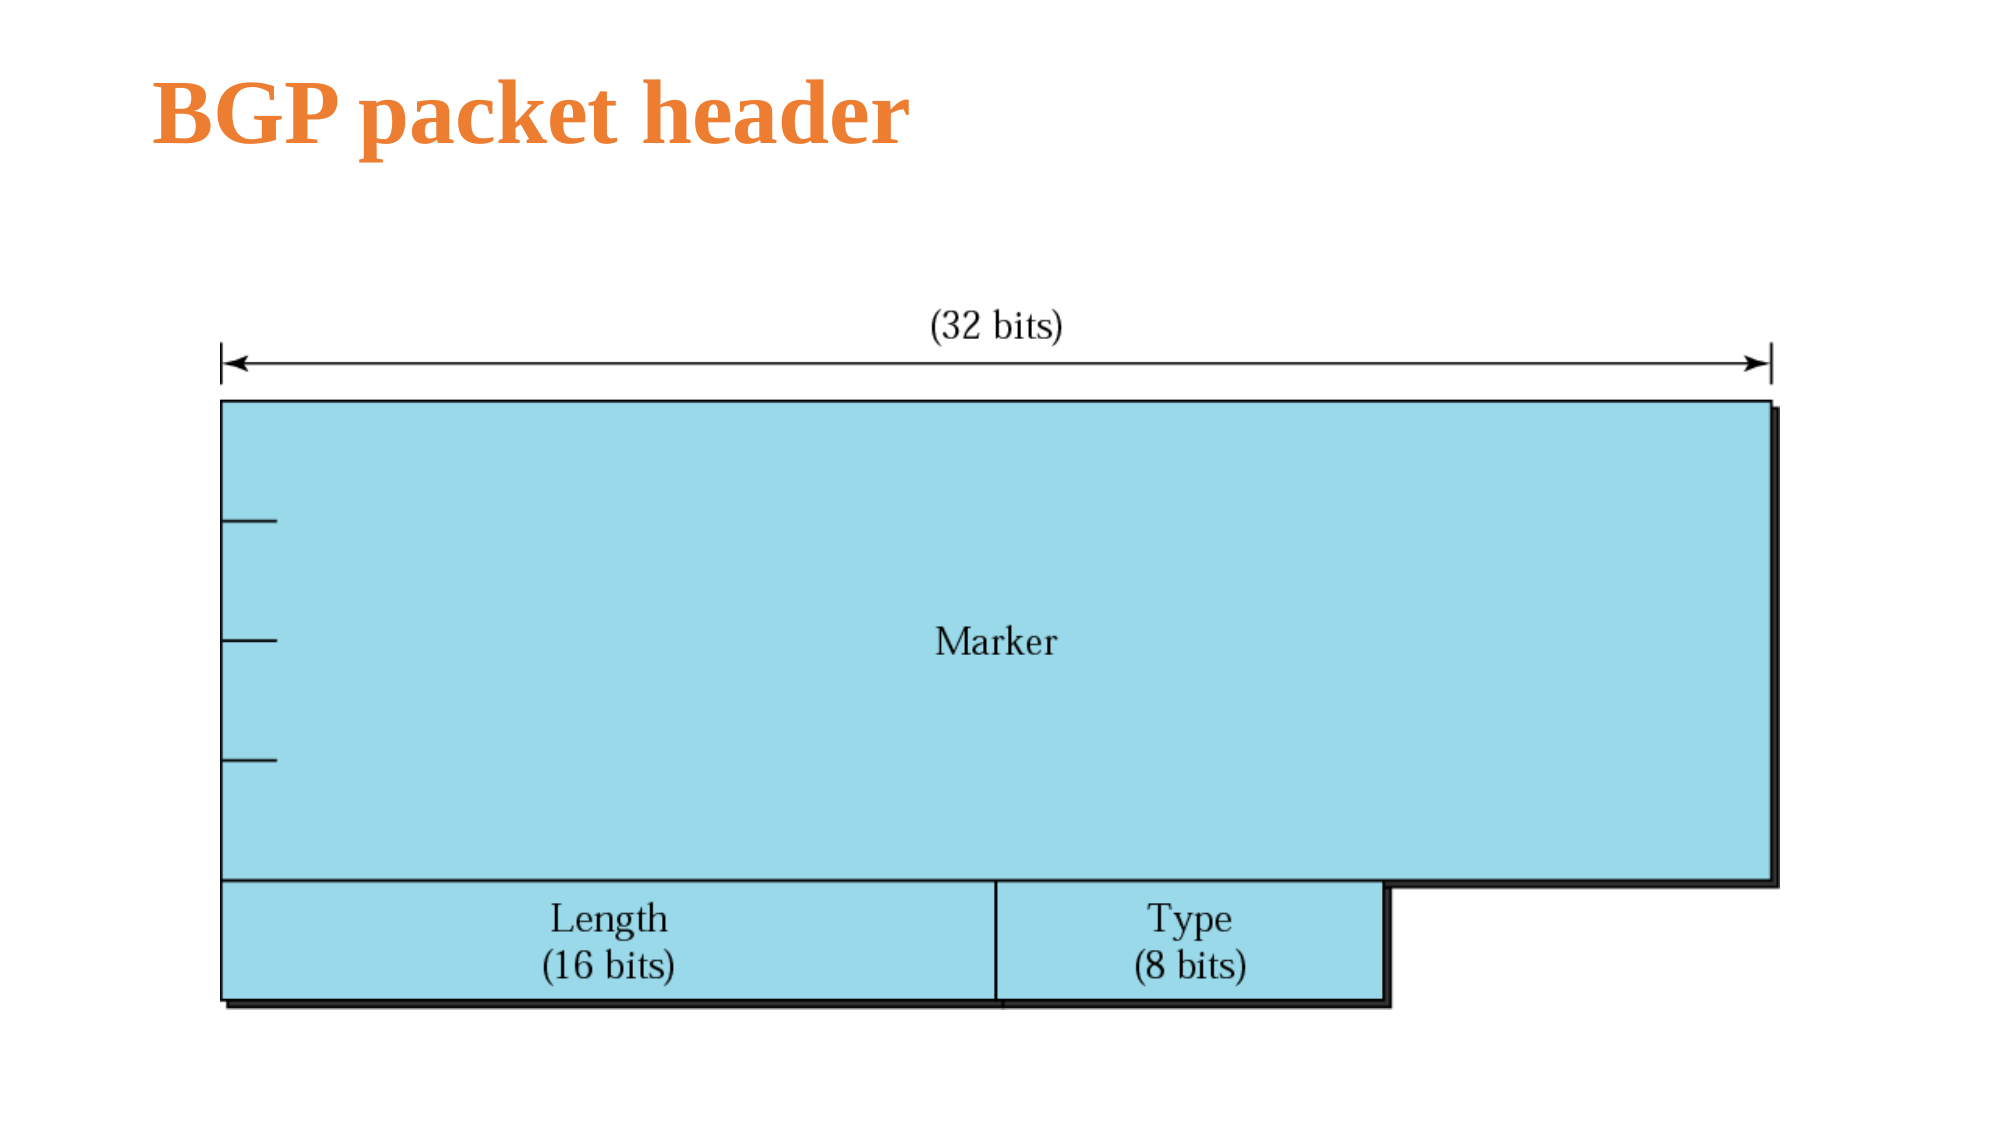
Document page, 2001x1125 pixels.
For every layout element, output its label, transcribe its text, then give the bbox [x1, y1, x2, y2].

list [220, 303, 1780, 1010]
title BGP packet header [137, 59, 1863, 278]
